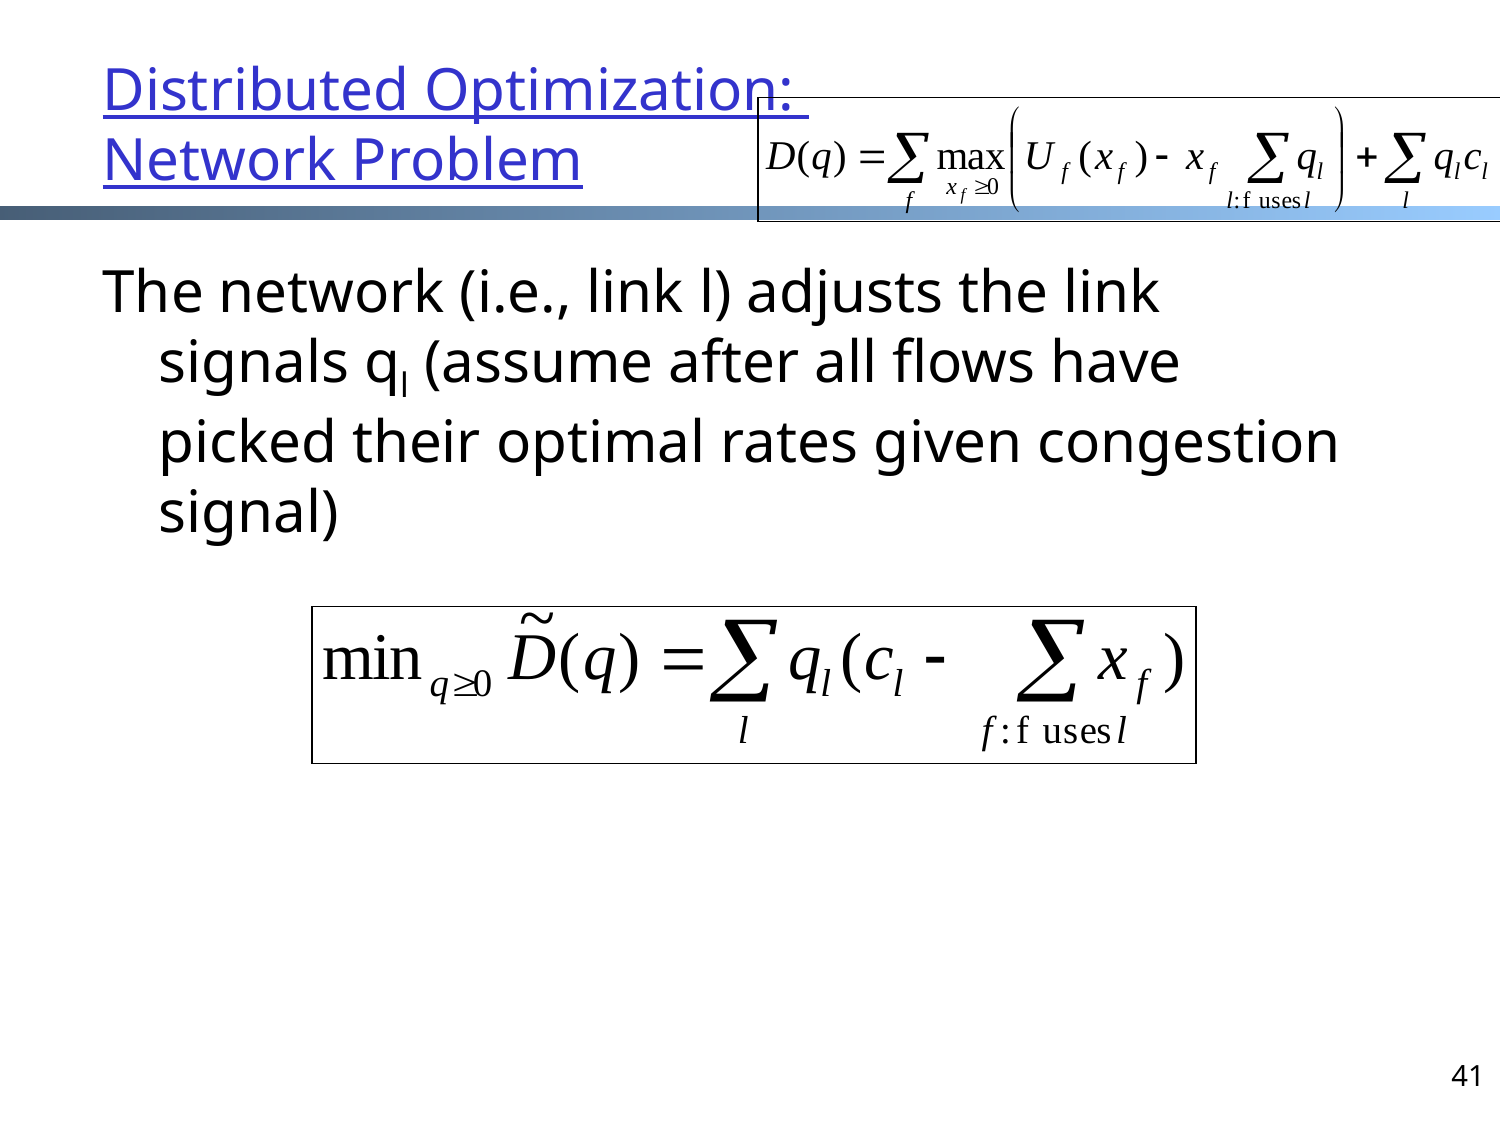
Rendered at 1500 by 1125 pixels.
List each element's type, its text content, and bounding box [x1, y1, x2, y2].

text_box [758, 97, 1500, 222]
list The network (i.e., link l) adjusts the link signals ql (assume after all flows have picked their optimal rates given congestion signal) [87, 246, 1363, 1010]
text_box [312, 606, 1196, 764]
title Distributed Optimization: Network Problem [87, 28, 1363, 216]
slide_number 41 [1187, 1049, 1500, 1125]
